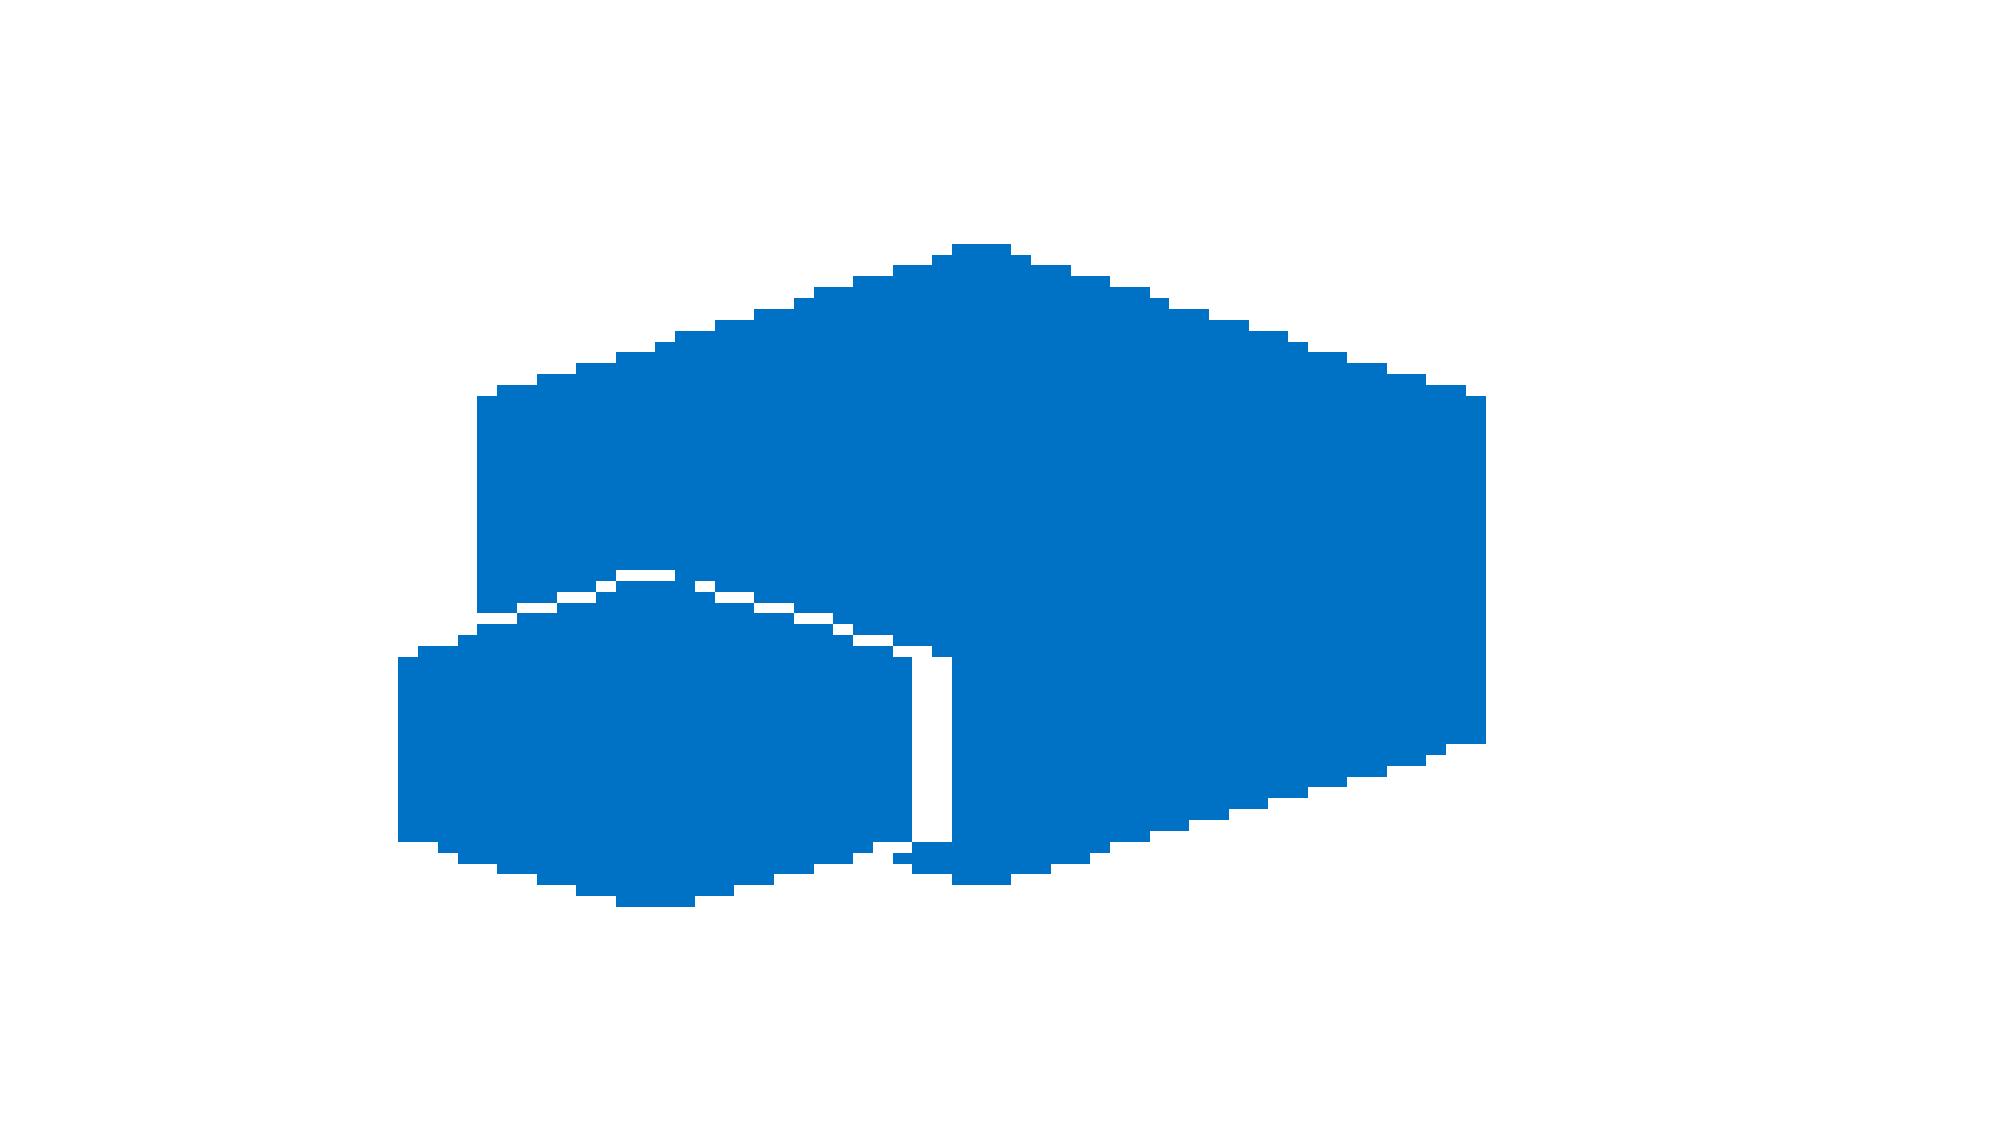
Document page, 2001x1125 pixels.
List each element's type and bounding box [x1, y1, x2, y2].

picture [43, 81, 1941, 1125]
